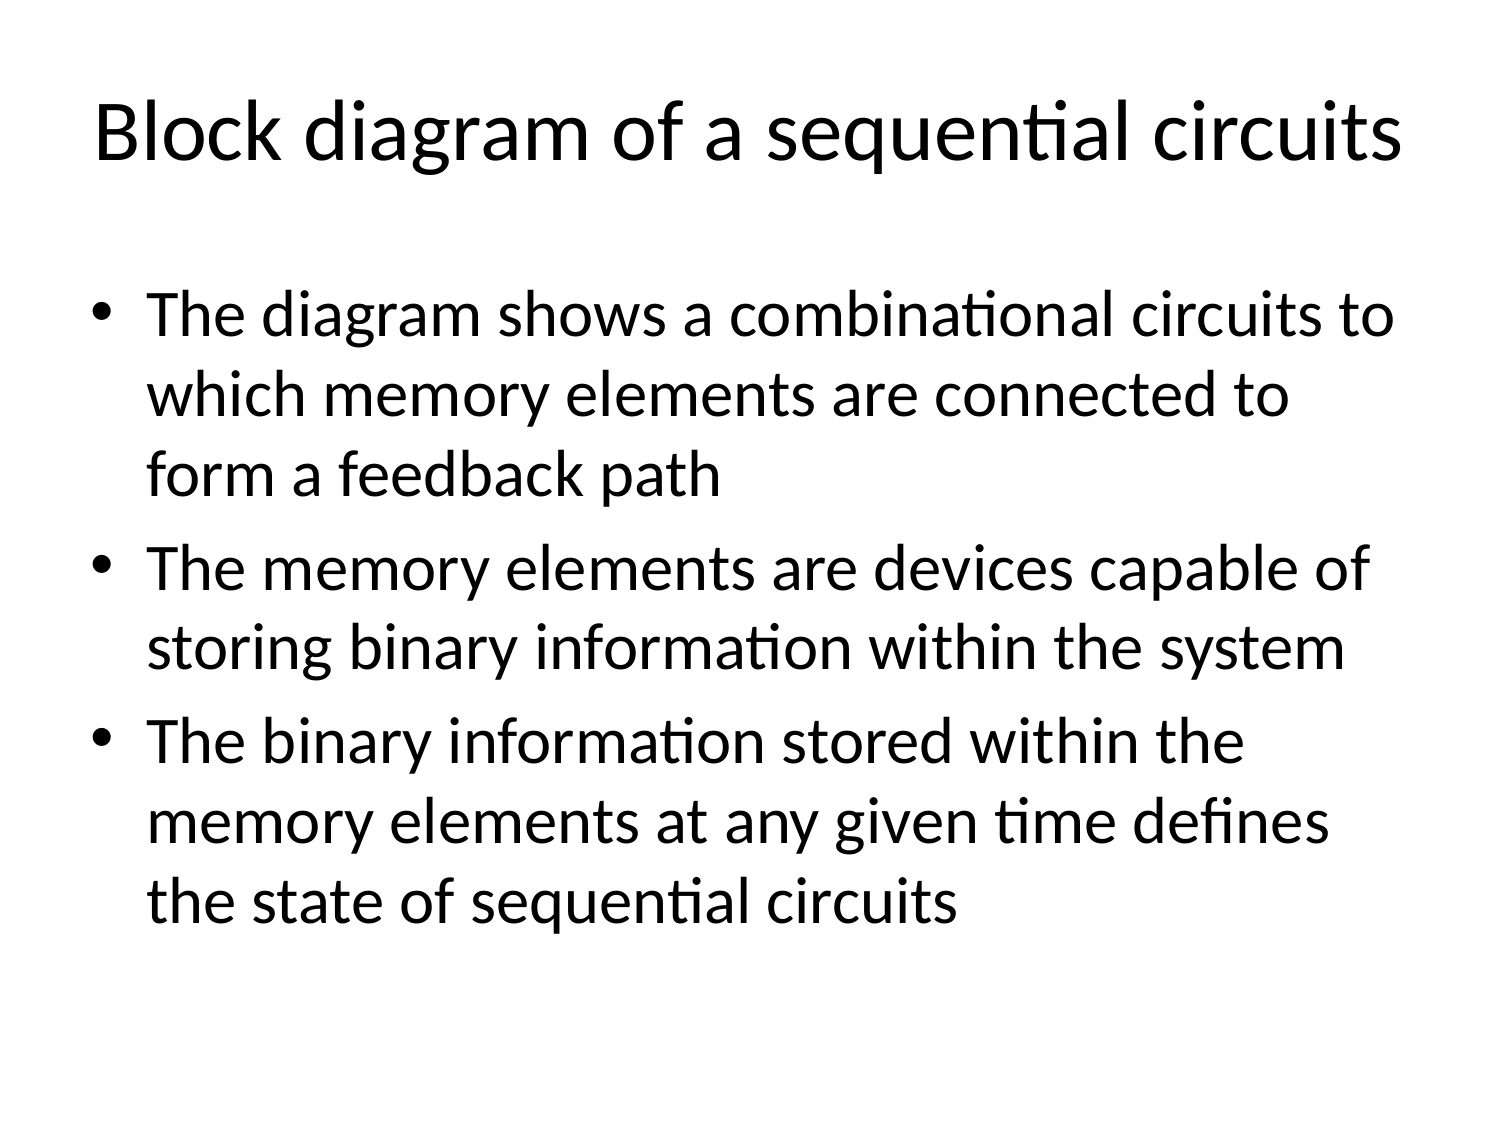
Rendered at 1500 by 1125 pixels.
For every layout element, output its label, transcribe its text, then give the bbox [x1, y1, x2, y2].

title Block diagram of a sequential circuits [75, 45, 1425, 233]
list The diagram shows a combinational circuits to which memory elements are connected to form a feedback path The memory elements are devices capable of storing binary information within the system The binary information stored within the memory elements at any given time defines the state of sequential circuits [75, 262, 1425, 1005]
